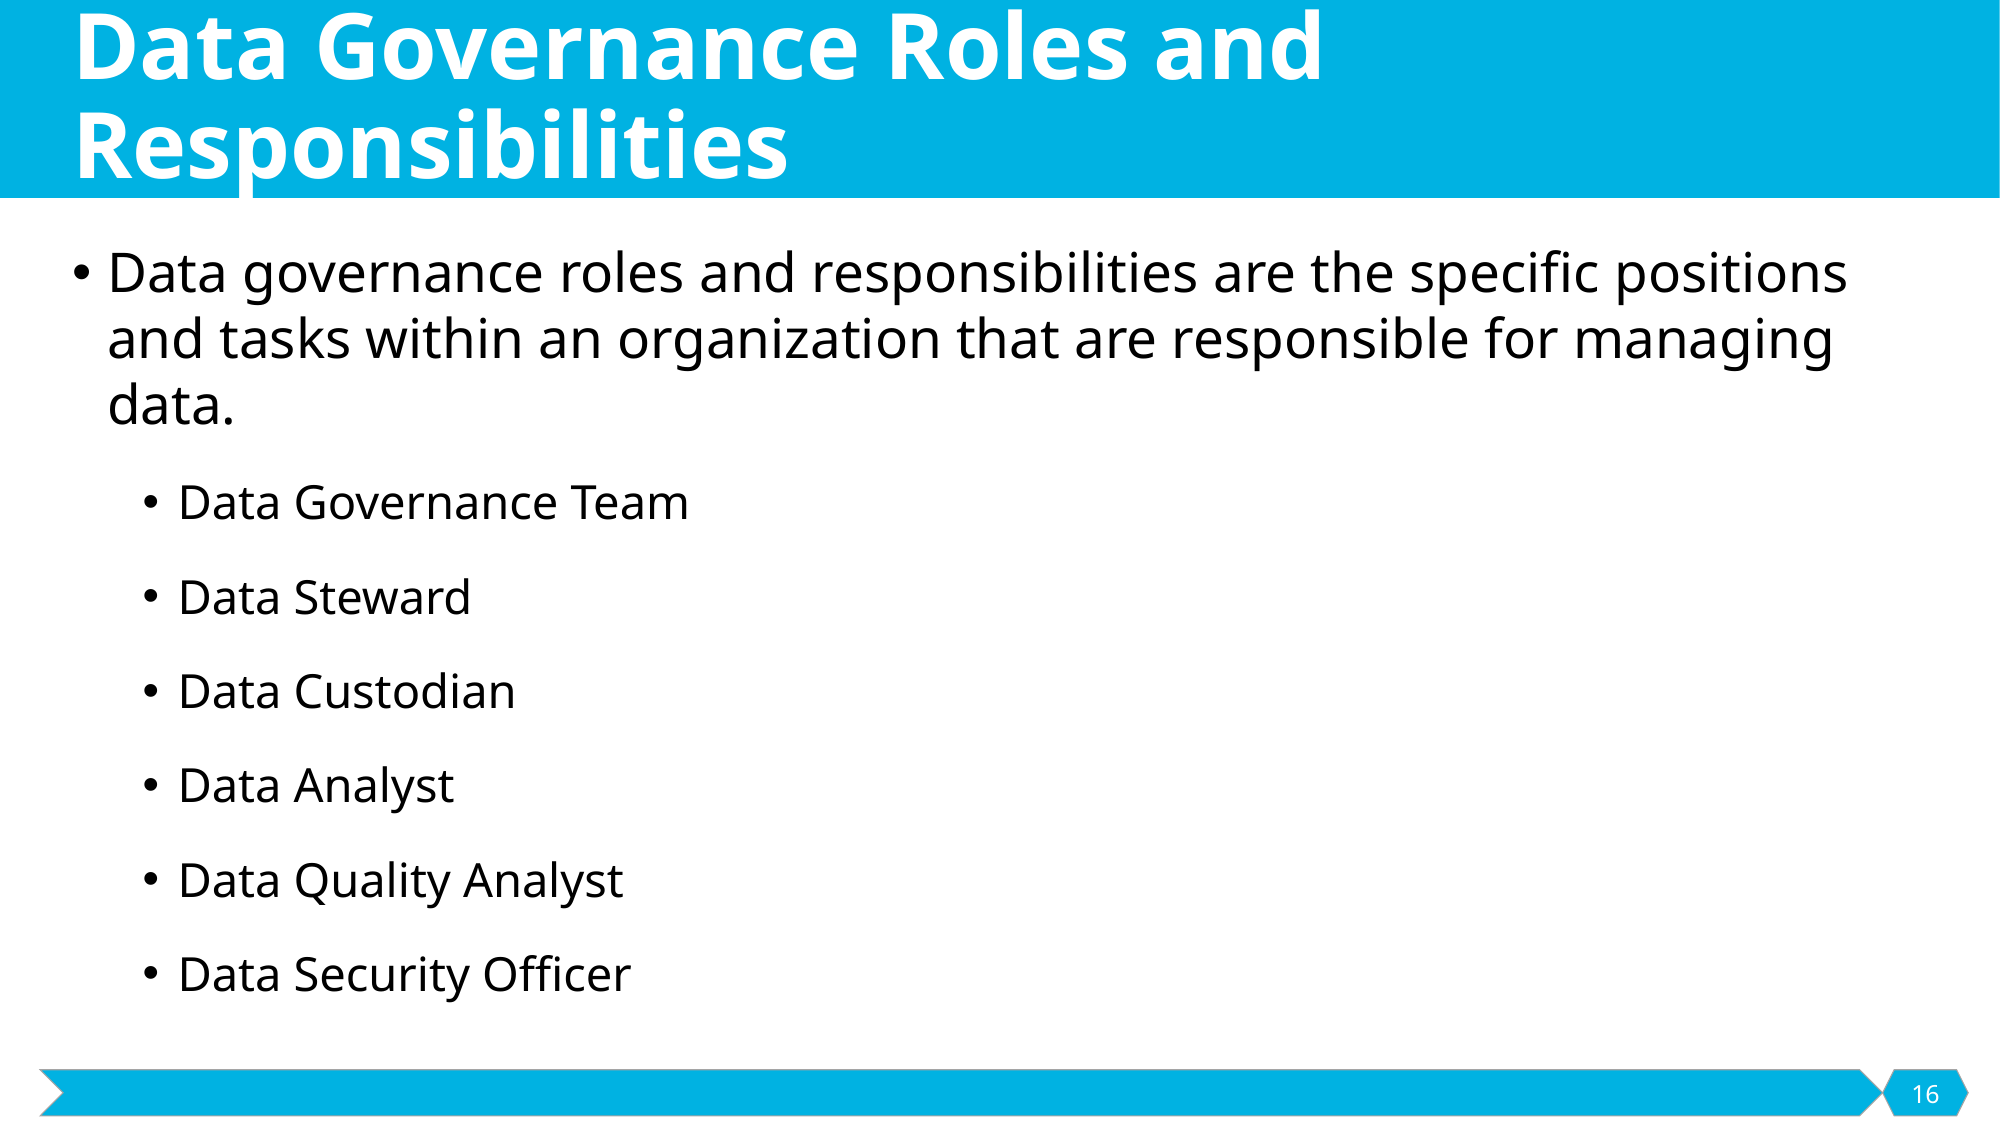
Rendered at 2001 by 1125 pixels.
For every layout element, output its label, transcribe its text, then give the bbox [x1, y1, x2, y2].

title Data Governance Roles and Responsibilities [56, 0, 1969, 199]
list Data governance roles and responsibilities are the specific positions and tasks within an organization that are responsible for managing data. Data Governance Team Data Steward Data Custodian Data Analyst Data Quality Analyst Data Security Officer [56, 230, 1969, 1010]
slide_number 16 [1882, 1065, 1969, 1125]
